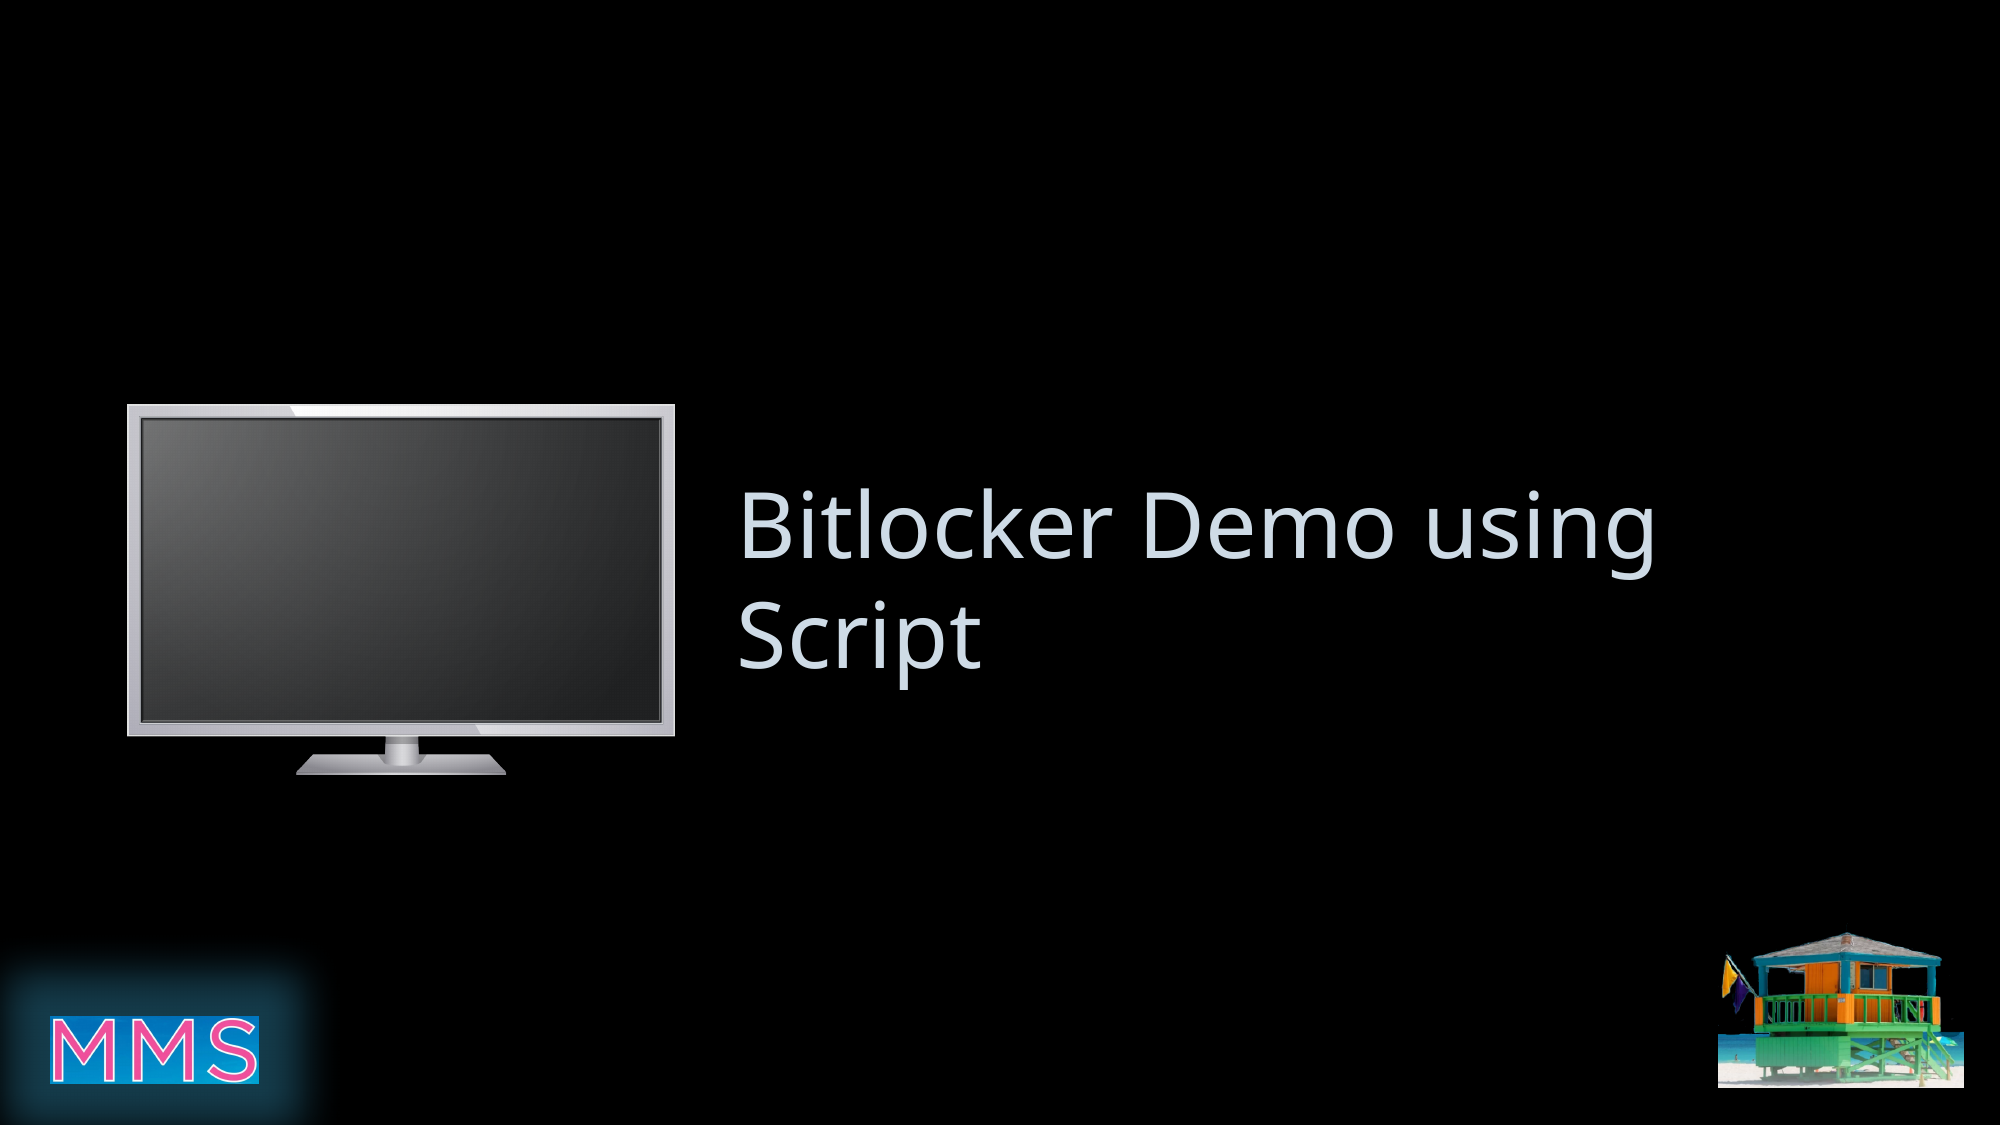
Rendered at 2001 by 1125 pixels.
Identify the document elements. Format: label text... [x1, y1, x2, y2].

picture [127, 404, 675, 775]
picture [50, 1016, 259, 1084]
list Bitlocker Demo using Script [721, 458, 1900, 706]
picture [1718, 918, 1964, 1088]
